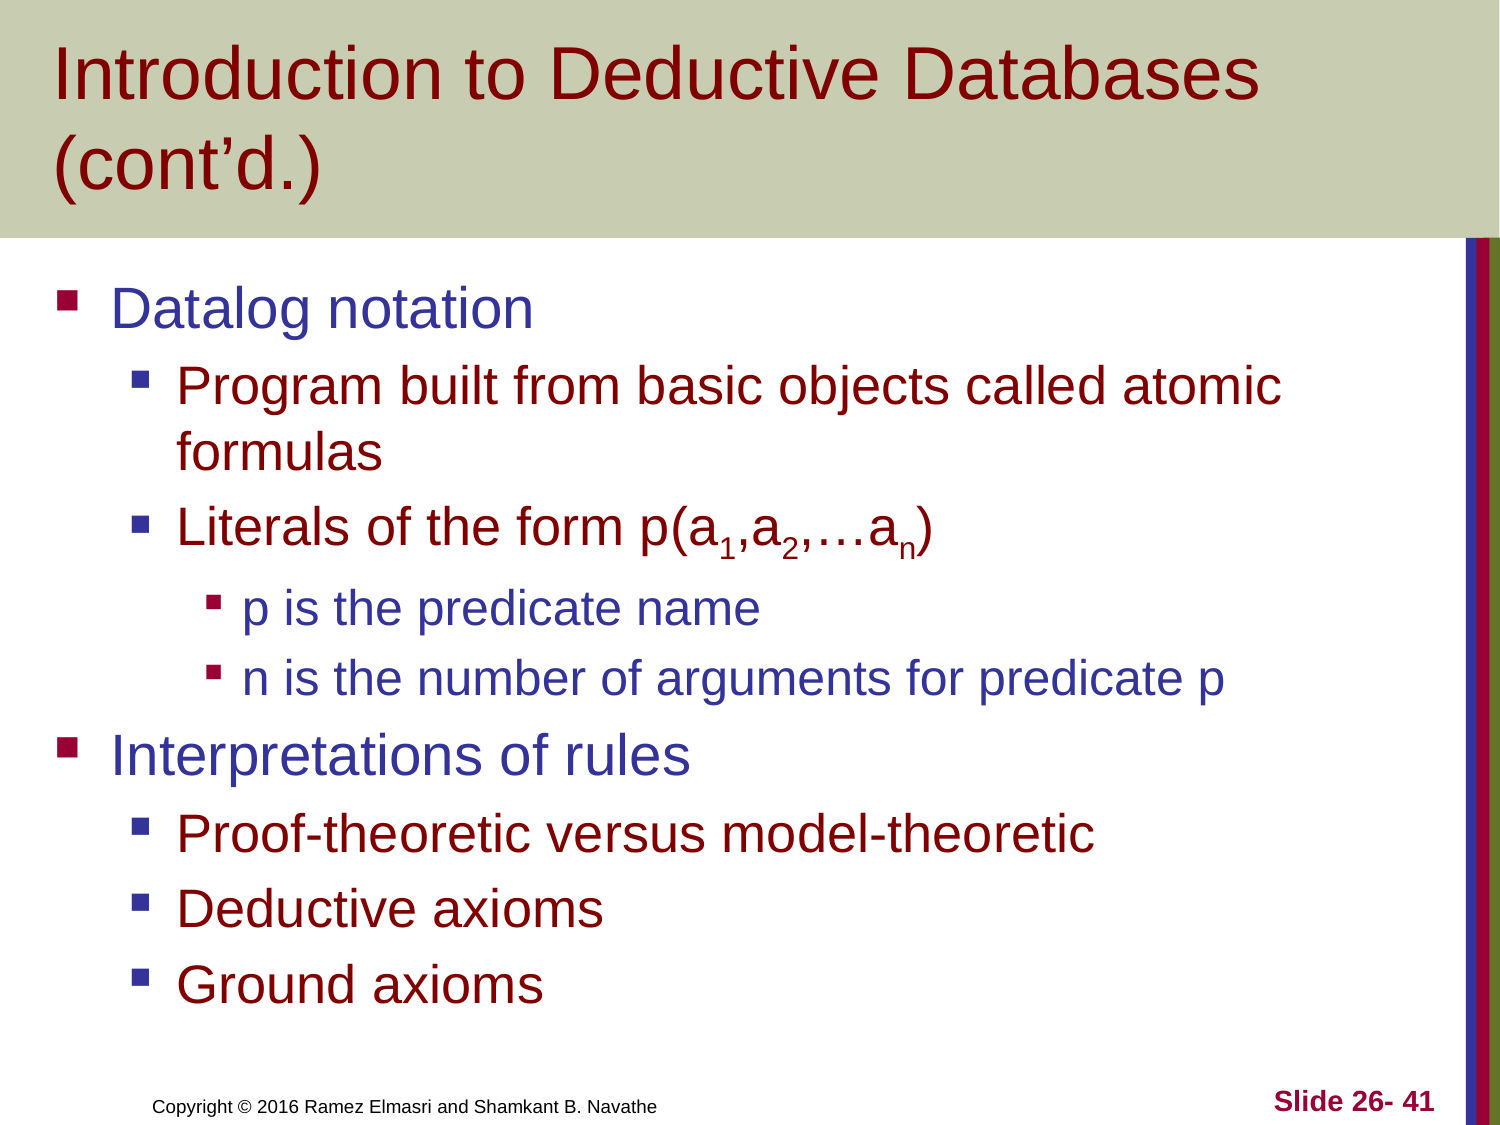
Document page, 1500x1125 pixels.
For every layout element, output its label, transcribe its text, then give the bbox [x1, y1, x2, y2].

title Introduction to Deductive Databases (cont’d.) [37, 49, 1317, 213]
list Datalog notation Program built from basic objects called atomic formulas Literals of the form p(a1,a2,…an) p is the predicate name n is the number of arguments for predicate p Interpretations of rules Proof-theoretic versus model-theoretic Deductive axioms Ground axioms [39, 262, 1400, 1013]
slide_number Slide 26- 41 [1137, 1049, 1451, 1125]
